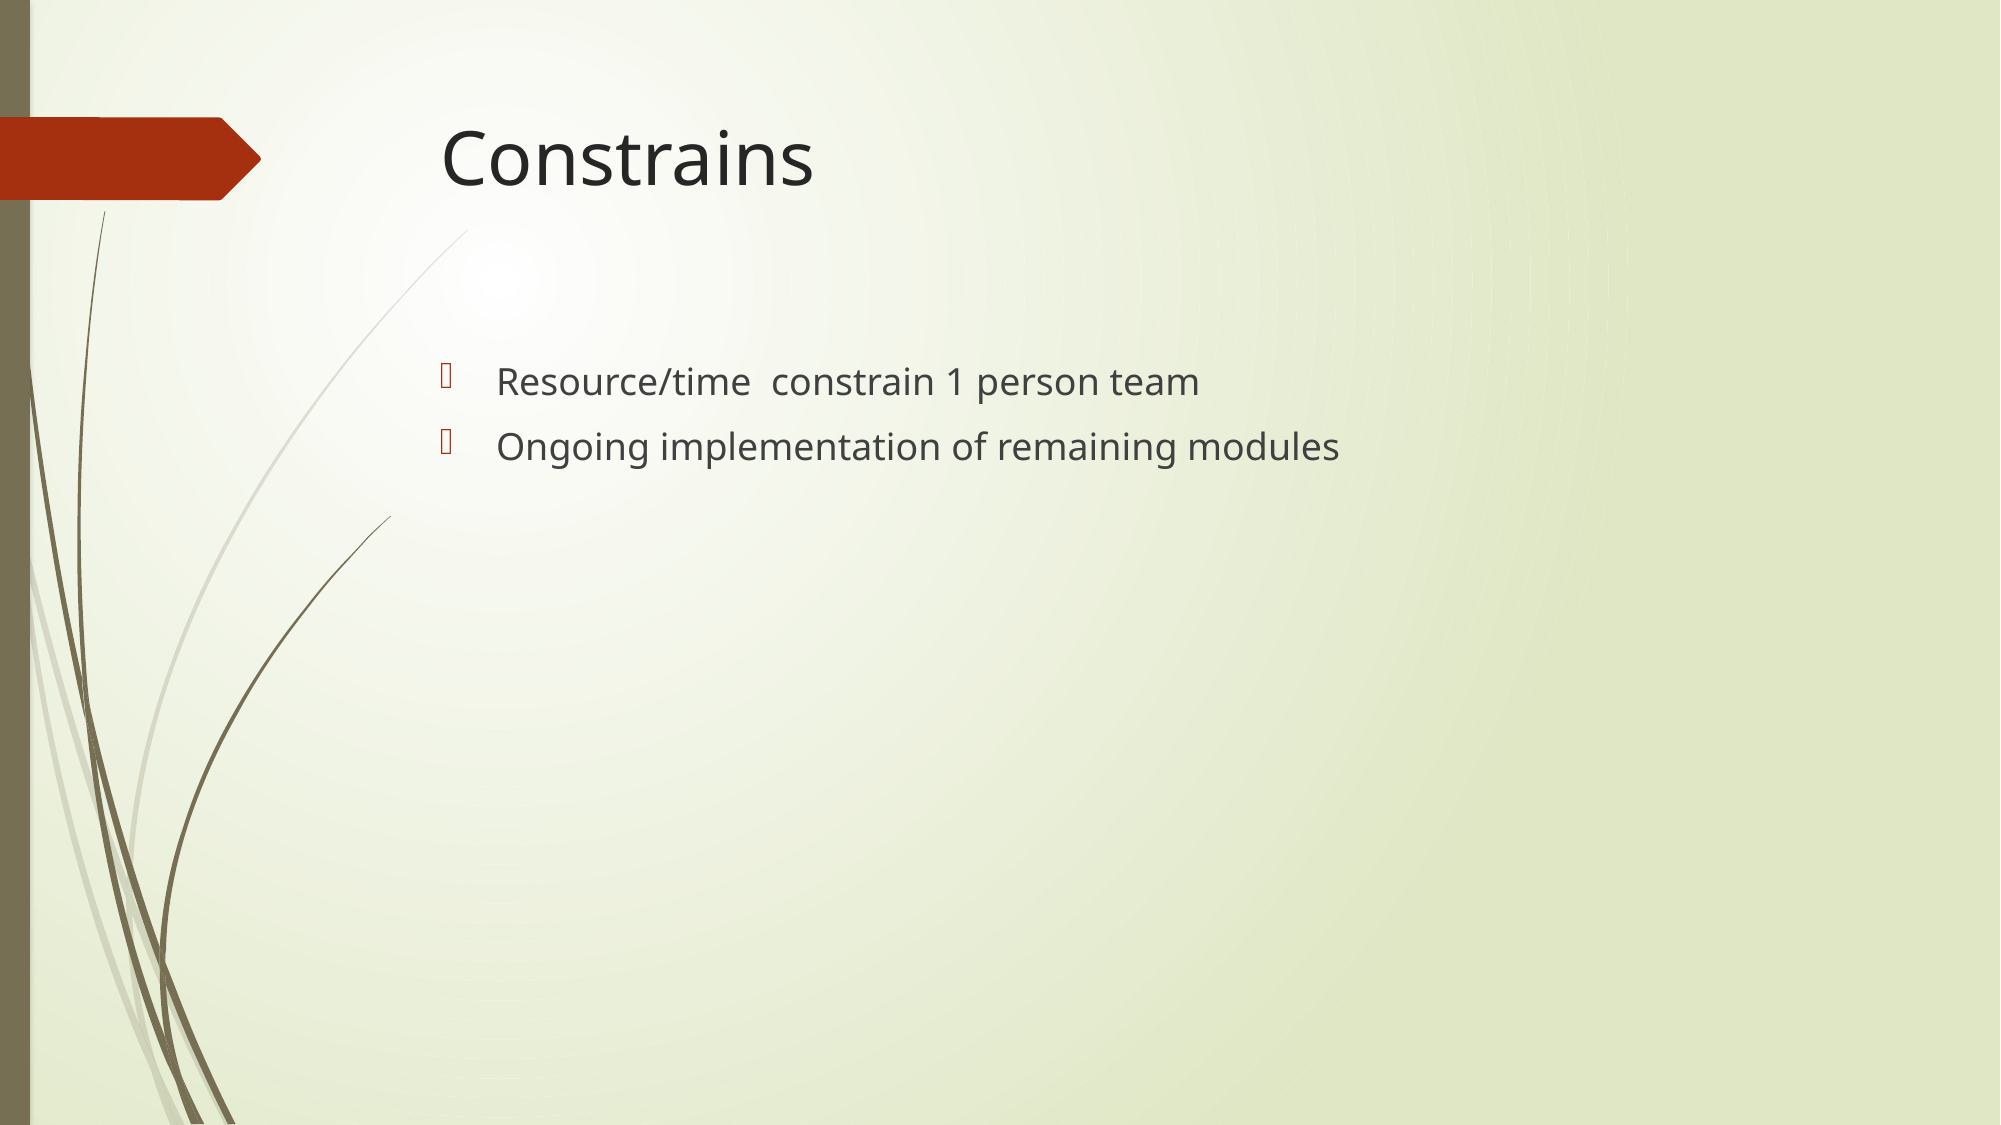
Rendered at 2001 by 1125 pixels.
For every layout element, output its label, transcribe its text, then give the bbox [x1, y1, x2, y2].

title Constrains [425, 102, 1888, 313]
list Resource/time constrain 1 person team Ongoing implementation of remaining modules [424, 350, 1888, 970]
